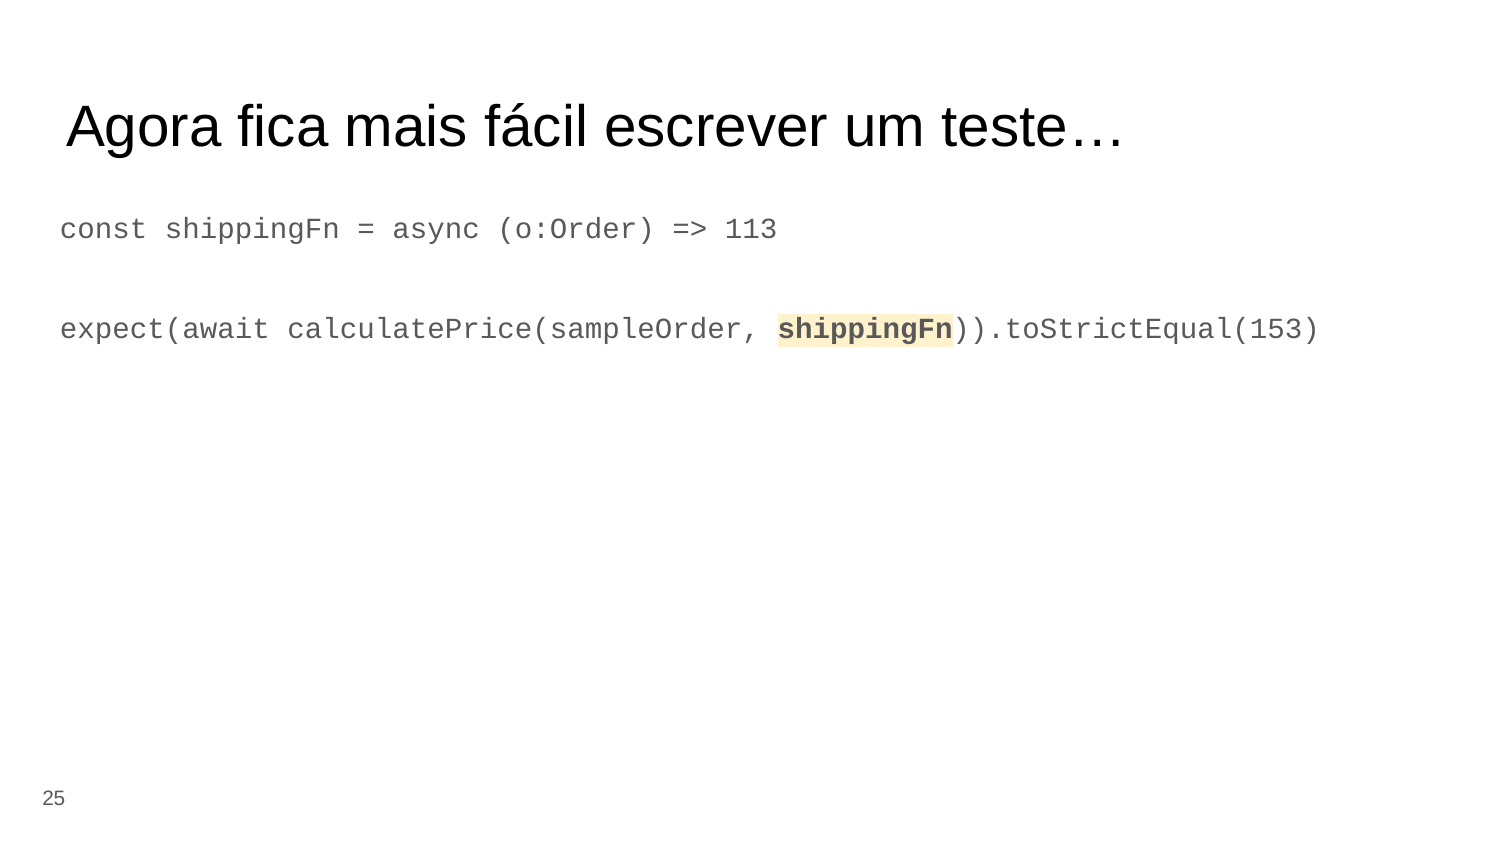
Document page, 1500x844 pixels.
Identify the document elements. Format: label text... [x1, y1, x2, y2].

list const shippingFn = async (o:Order) => 113 expect(await calculatePrice(sampleOrder, shippingFn)).toStrictEqual(153) [44, 189, 1469, 389]
title Agora fica mais fácil escrever um teste… [51, 72, 1449, 167]
slide_number ‹#› [27, 764, 118, 830]
